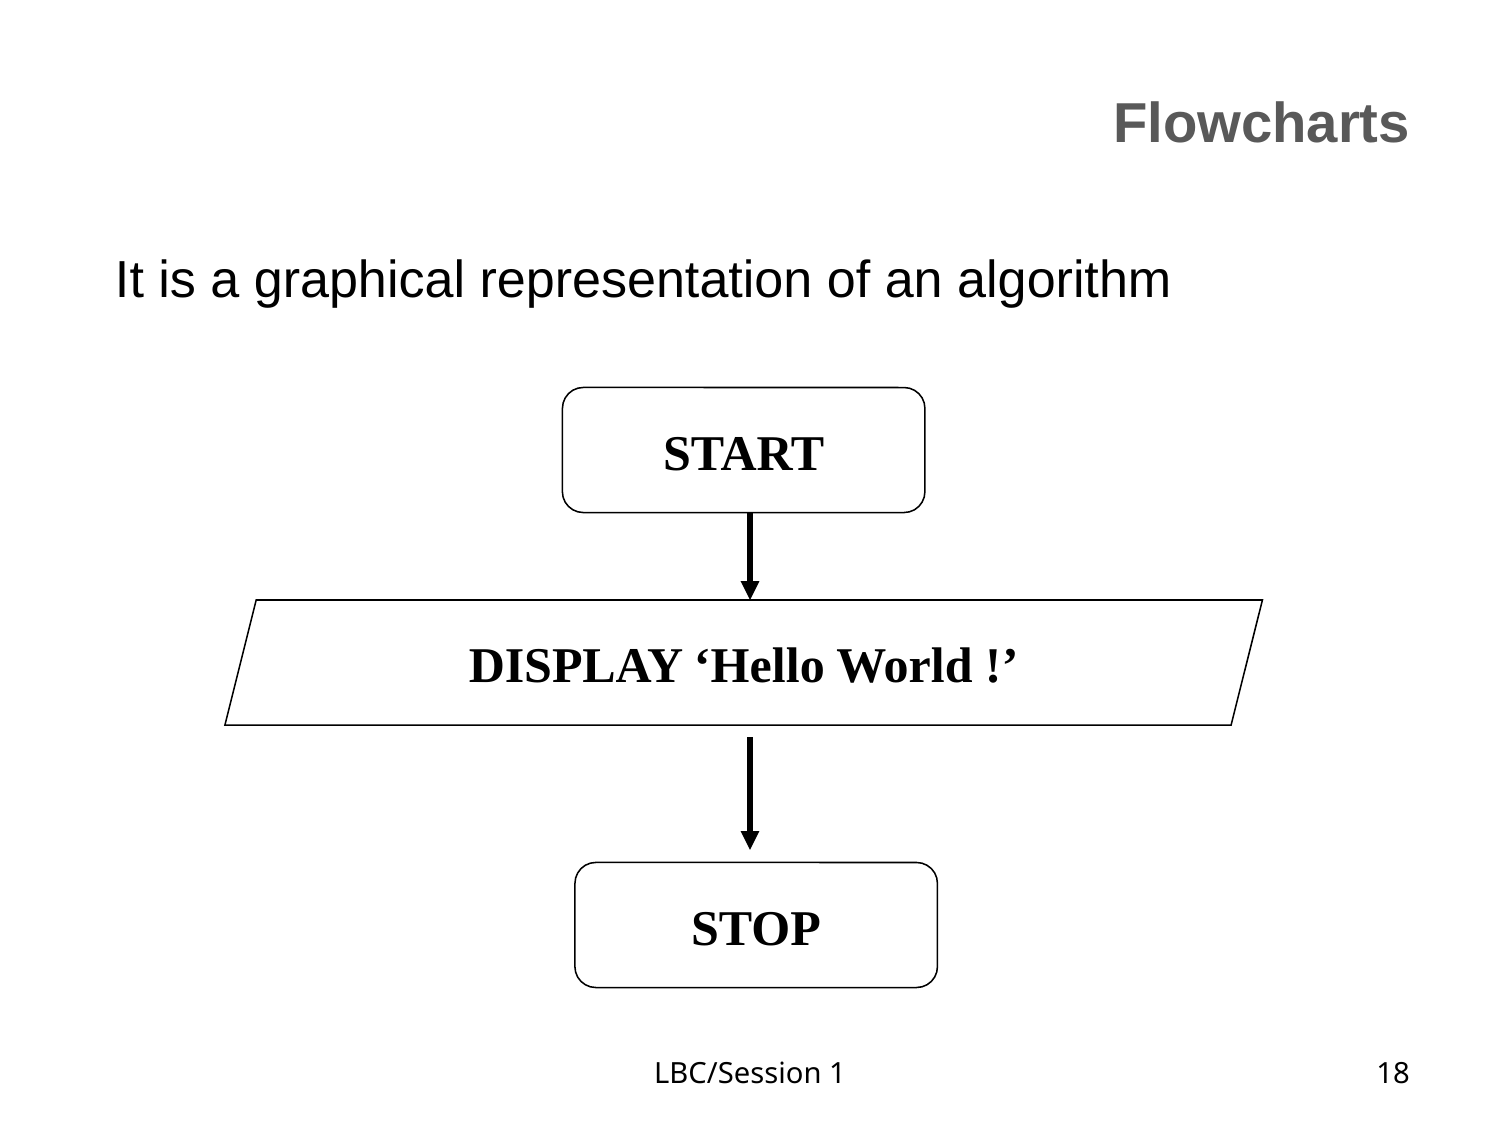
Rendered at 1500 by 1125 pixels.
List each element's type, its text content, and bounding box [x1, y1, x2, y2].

text_box It is a graphical representation of an algorithm [99, 237, 1375, 316]
text_box LBC/Session 1 [512, 1046, 988, 1125]
text_box 18 [1074, 1046, 1425, 1125]
title Flowcharts [437, 64, 1425, 175]
text_box STOP [574, 862, 938, 988]
text_box DISPLAY ‘Hello World !’ [224, 600, 1263, 726]
text_box START [562, 387, 925, 513]
